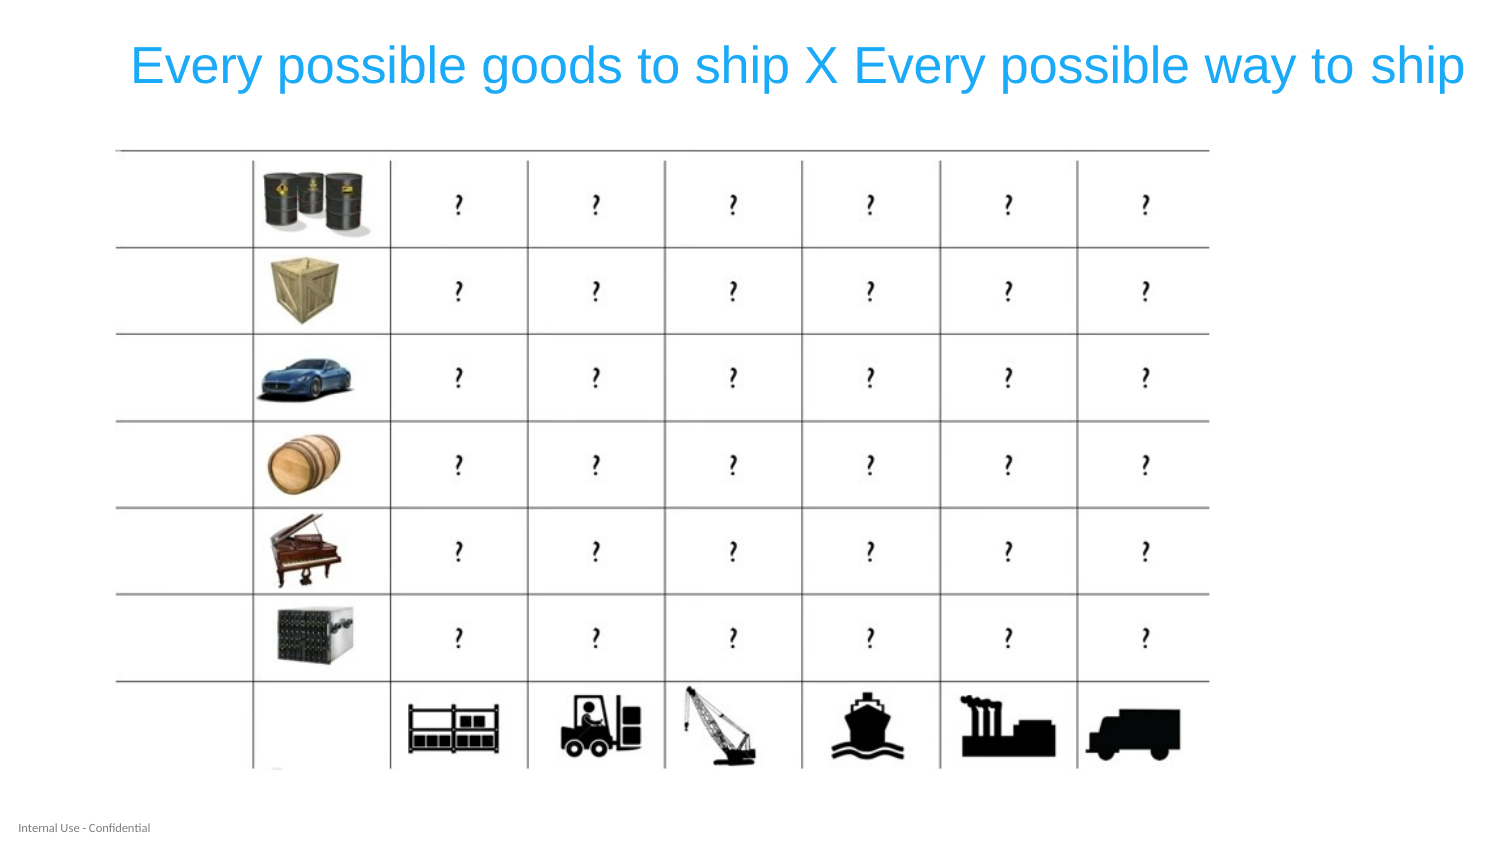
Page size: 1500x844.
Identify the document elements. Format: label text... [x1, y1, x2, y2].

text_box [115, 149, 1210, 770]
title Every possible goods to ship X Every possible way to ship [128, 29, 1472, 173]
